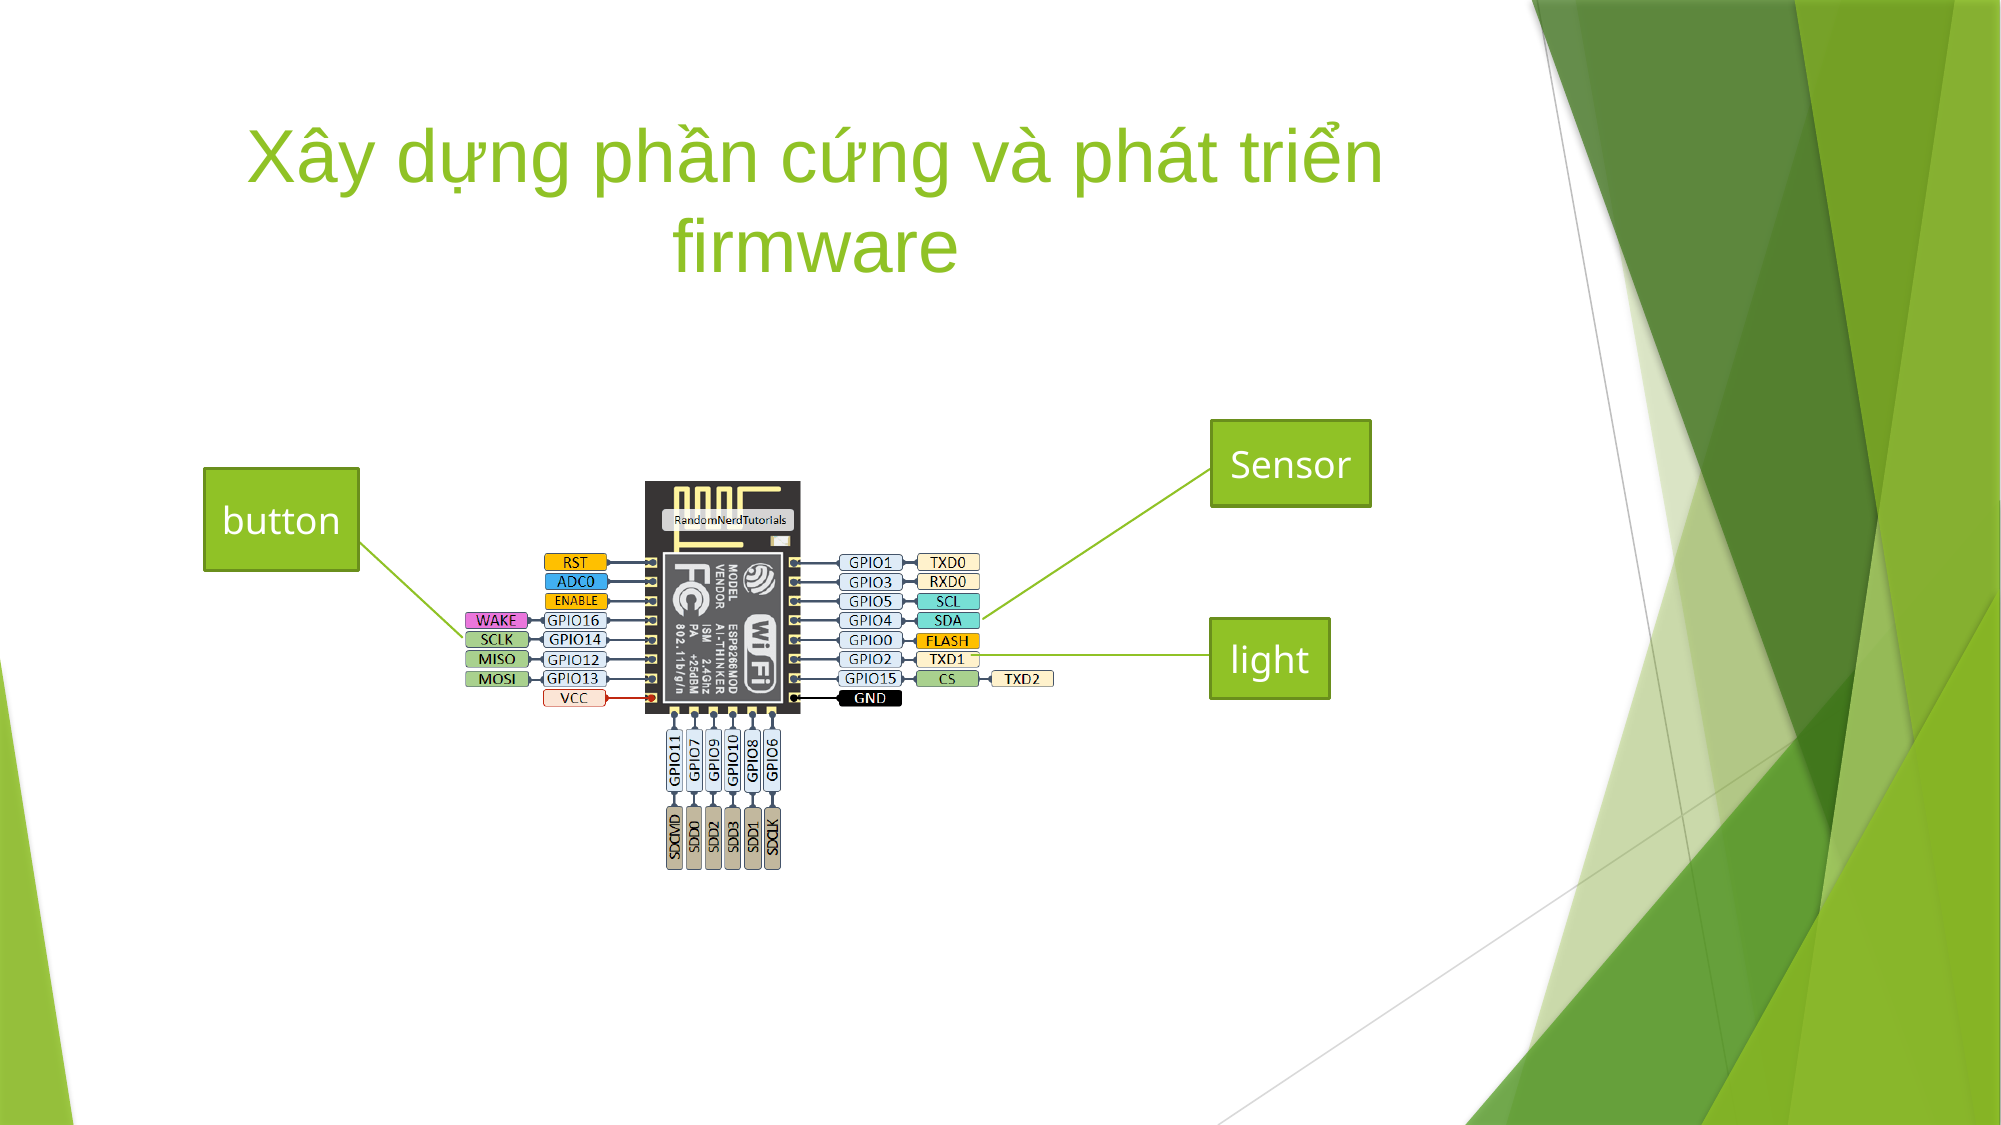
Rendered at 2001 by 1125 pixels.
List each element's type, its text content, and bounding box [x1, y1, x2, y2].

text_box Sensor [1210, 419, 1372, 508]
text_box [359, 541, 463, 638]
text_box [982, 468, 1211, 620]
title Xây dựng phần cứng và phát triển firmware [111, 99, 1522, 317]
text_box light [1209, 617, 1331, 700]
text_box button [203, 467, 360, 572]
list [461, 480, 1056, 872]
